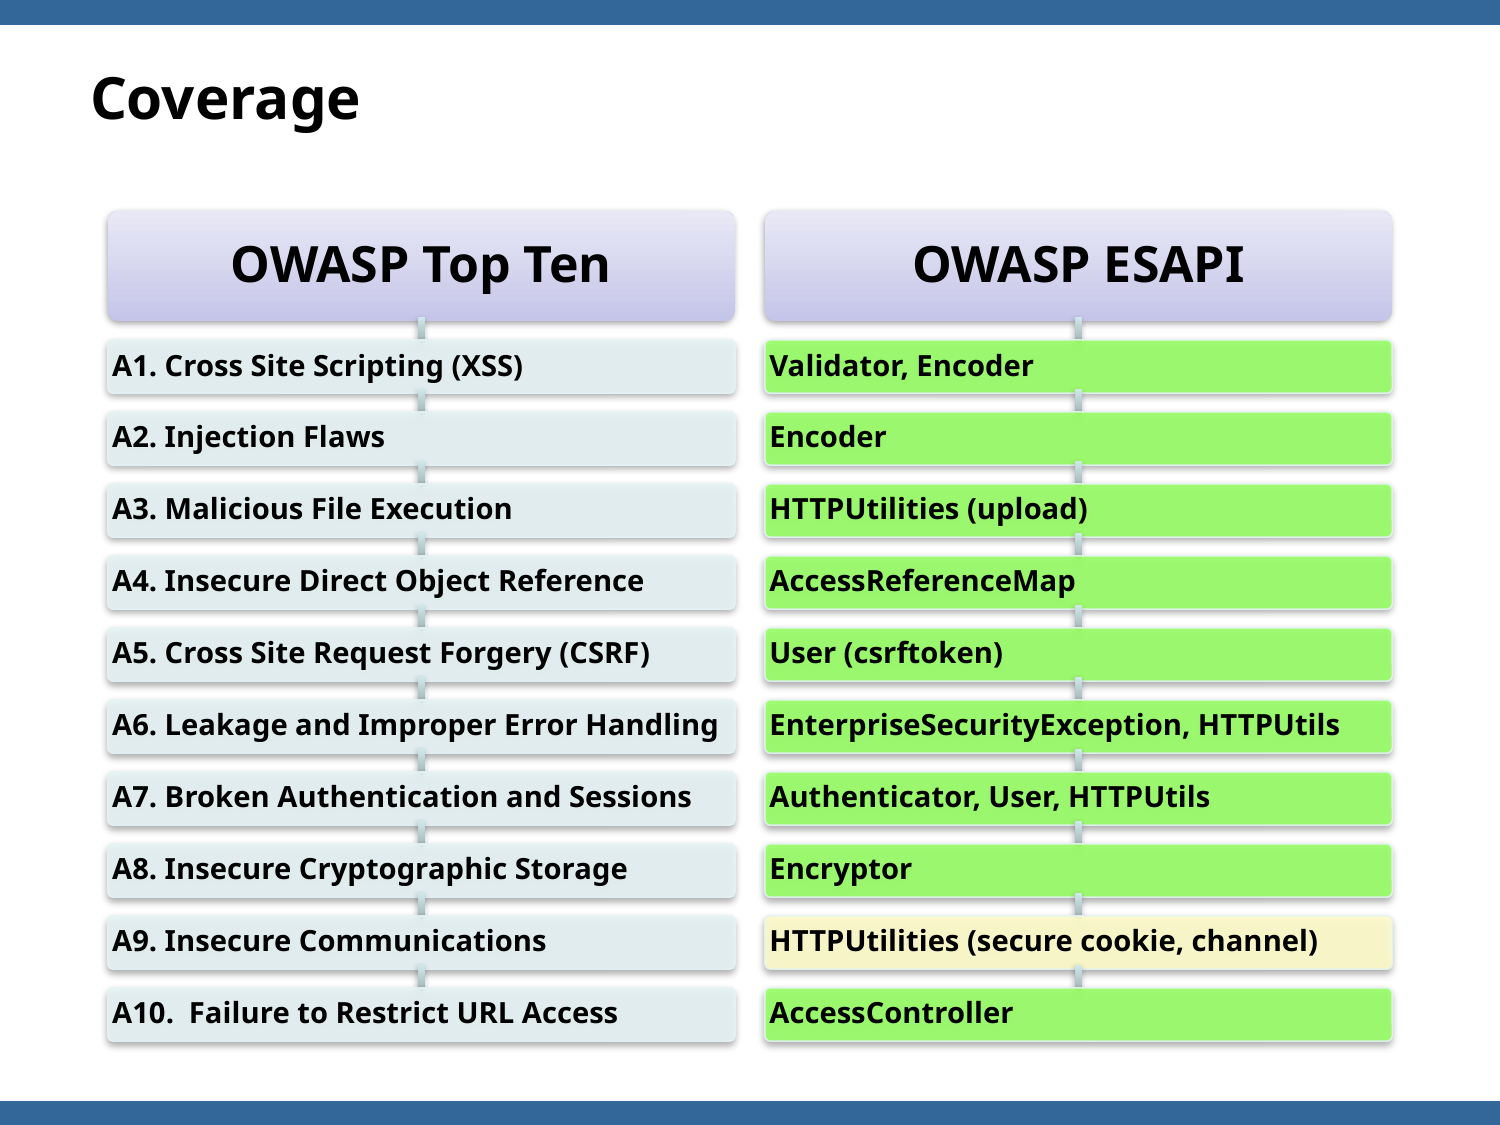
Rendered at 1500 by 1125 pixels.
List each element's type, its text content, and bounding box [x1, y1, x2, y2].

title Coverage [74, 30, 1426, 162]
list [0, 210, 1500, 1042]
